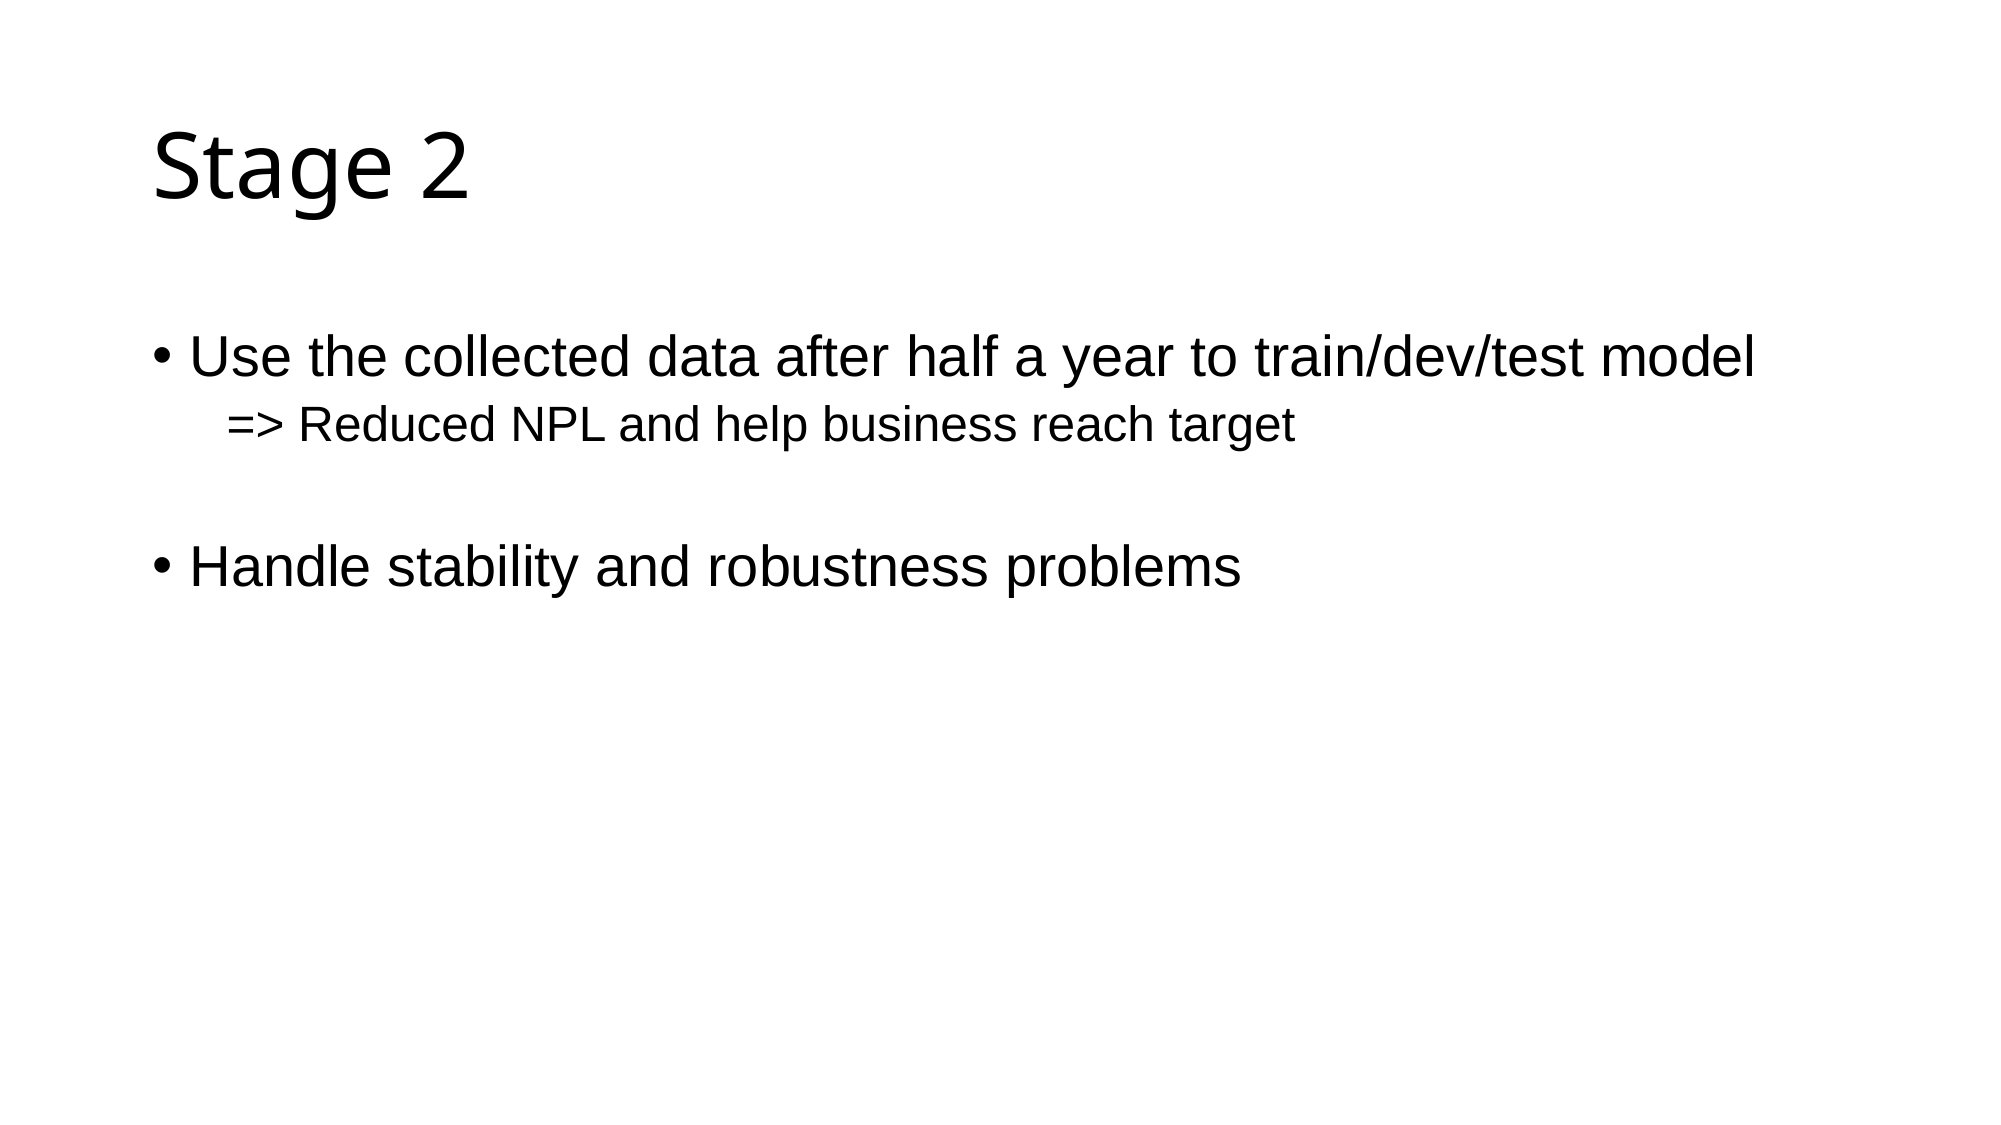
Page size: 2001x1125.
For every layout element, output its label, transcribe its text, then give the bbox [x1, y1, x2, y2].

title Stage 2 [137, 59, 1863, 278]
list Use the collected data after half a year to train/dev/test model => Reduced NPL and help business reach target Handle stability and robustness problems [137, 319, 1863, 607]
